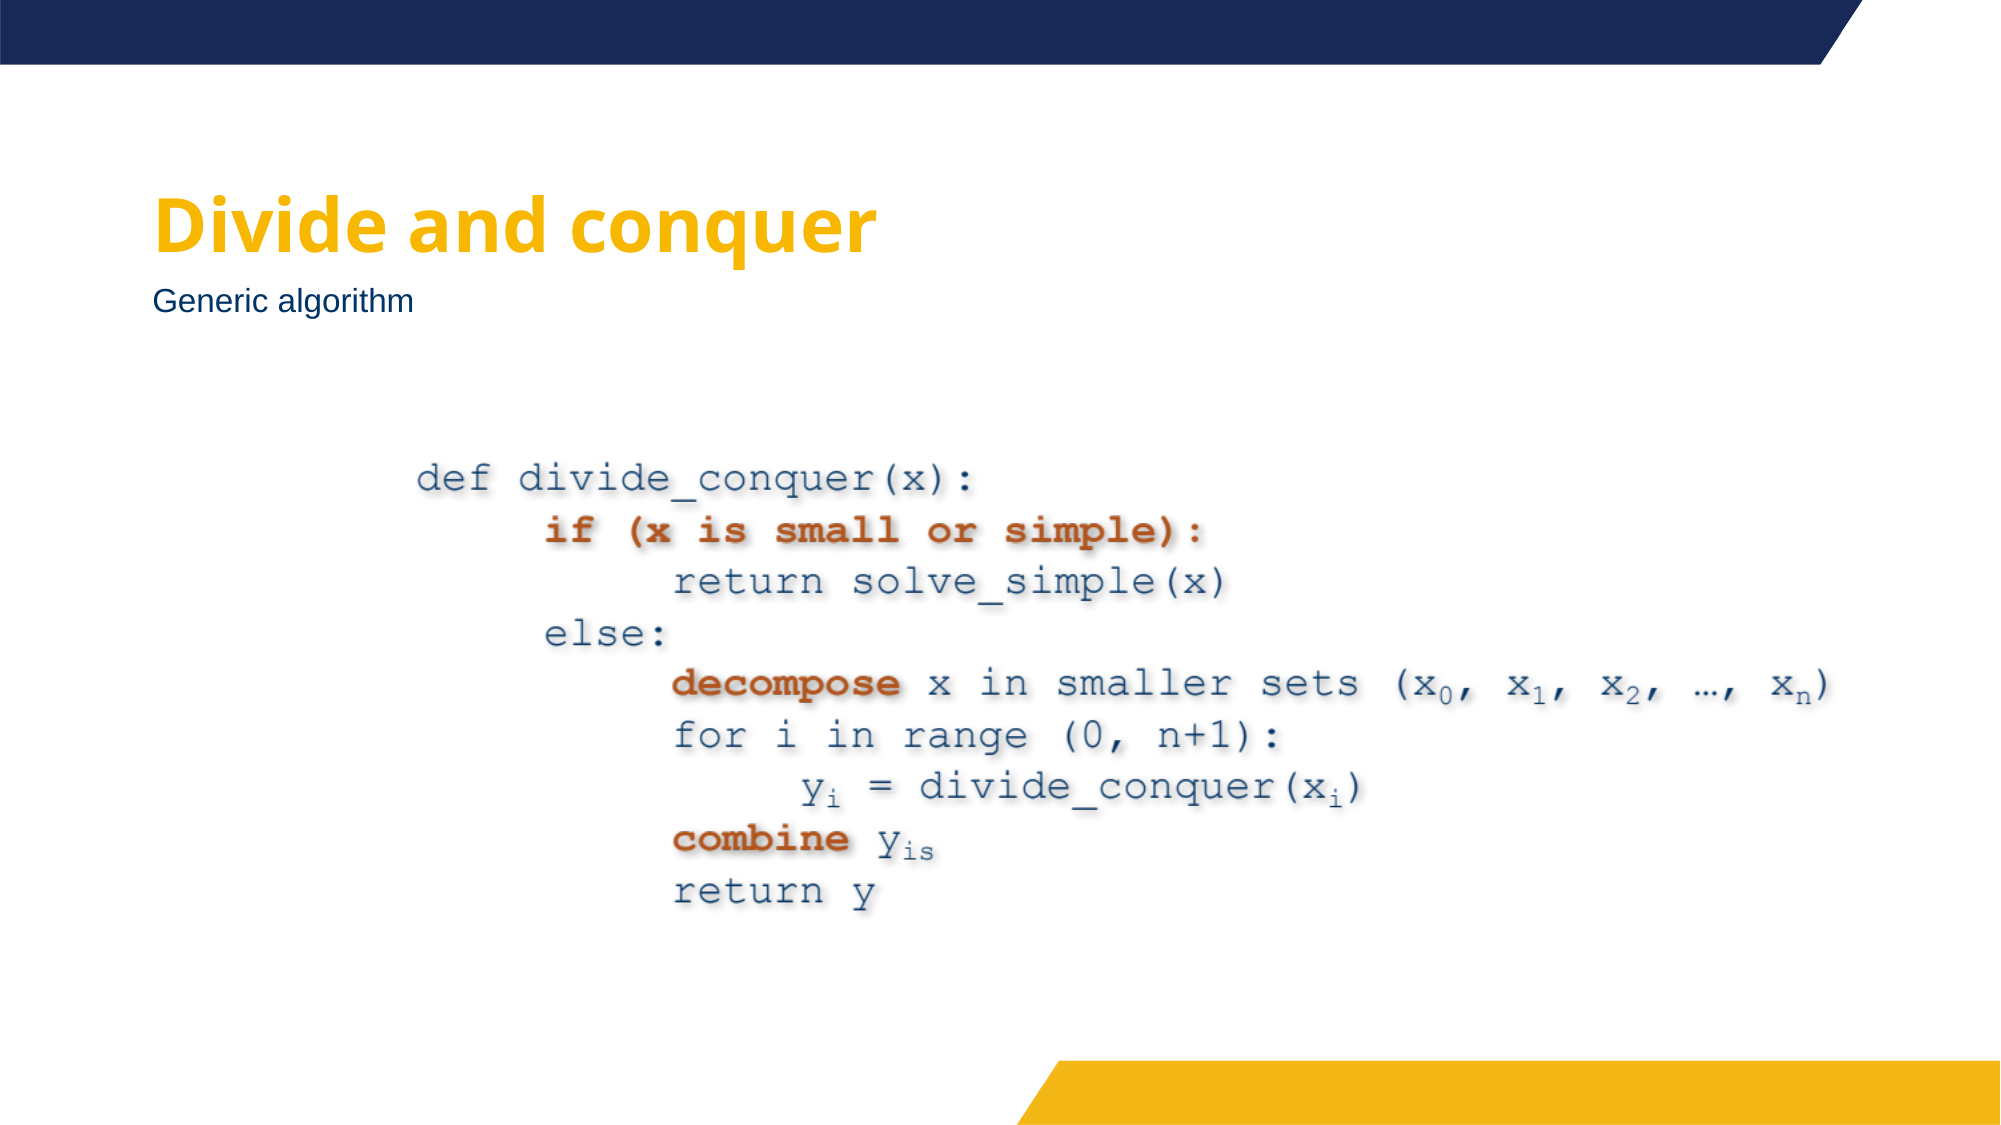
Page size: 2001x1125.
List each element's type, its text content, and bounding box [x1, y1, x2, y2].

title Divide and conquer [137, 75, 953, 277]
list Generic algorithm [137, 276, 783, 877]
picture [390, 439, 1863, 942]
picture [0, 0, 1863, 65]
picture [1017, 1061, 2000, 1125]
